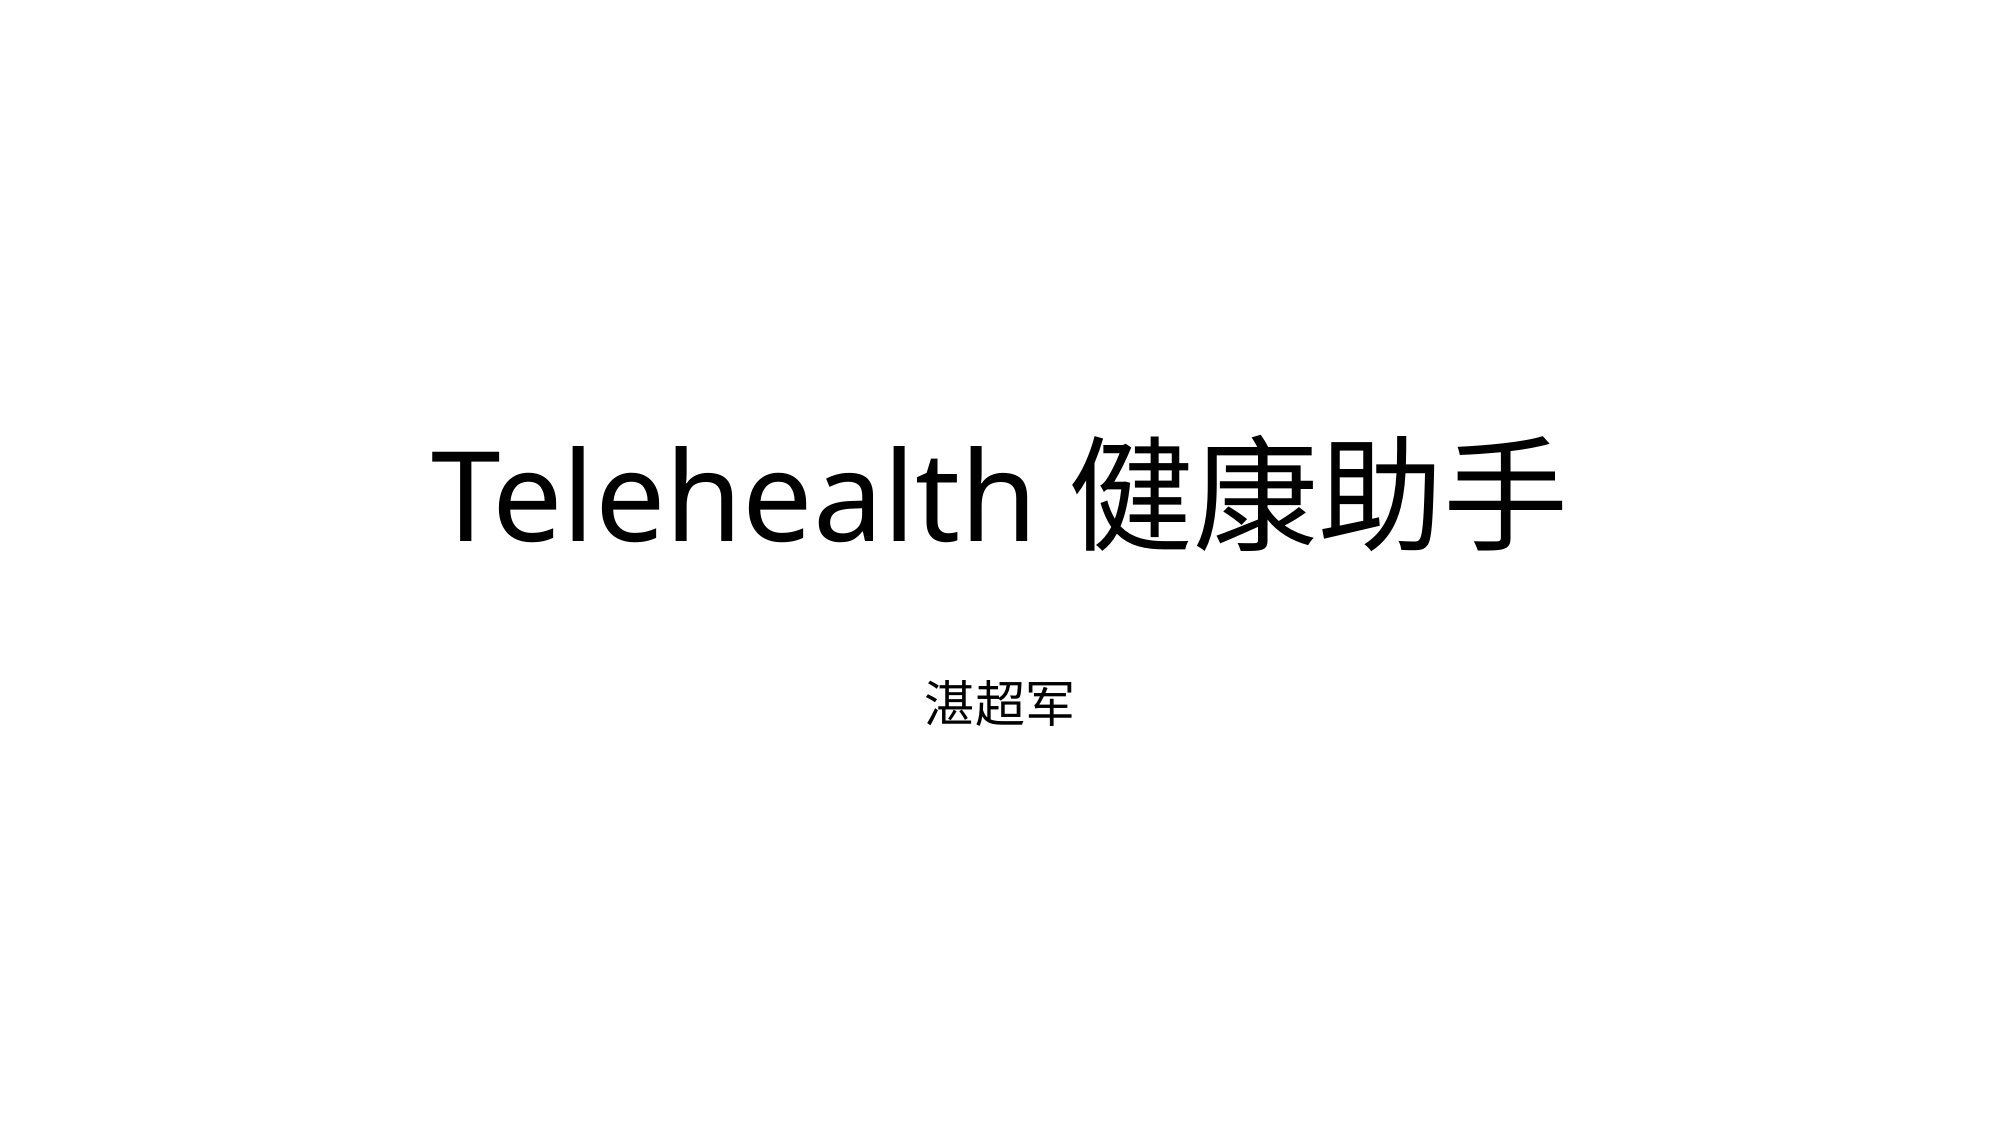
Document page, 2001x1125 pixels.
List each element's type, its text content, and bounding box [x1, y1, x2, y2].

title Telehealth健康助手 [249, 184, 1750, 576]
subtitle 湛超军 [249, 590, 1750, 863]
